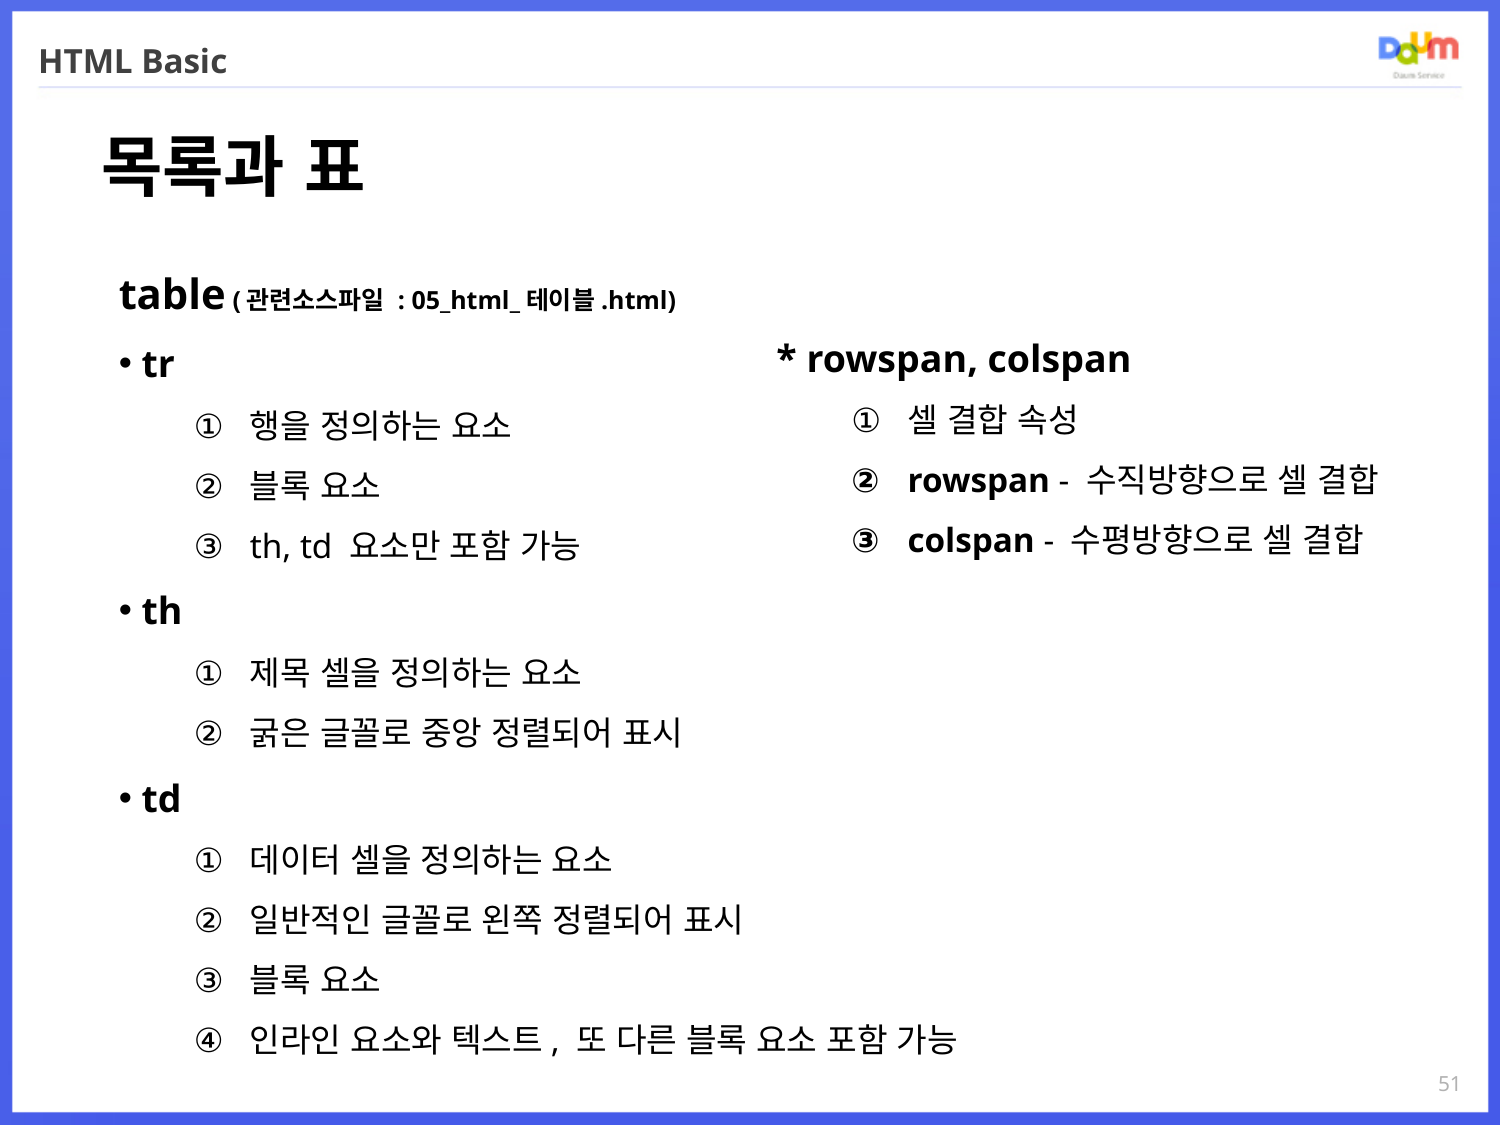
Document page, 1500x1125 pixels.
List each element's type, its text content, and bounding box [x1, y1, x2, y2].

text_box table (관련소스파일 : 05_html_테이블.html) tr 행을 정의하는 요소 블록 요소 th, td 요소만 포함 가능 th 제목 셀을 정의하는 요소 굵은 글꼴로 중앙 정렬되어 표시 td 데이터 셀을 정의하는 요소 일반적인 글꼴로 왼쪽 정렬되어 표시 블록 요소 인라인 요소와 텍스트, 또 다른 블록 요소 포함 가능 [103, 235, 1412, 1067]
slide_number 51 [1126, 1054, 1477, 1115]
picture [0, 0, 1500, 1125]
text_box * rowspan, colspan 셀 결합 속성 rowspan - 수직방향으로 셀 결합 colspan - 수평방향으로 셀 결합 [761, 304, 1453, 567]
text_box 목록과 표 [86, 117, 381, 212]
title HTML Basic [23, 33, 1348, 106]
